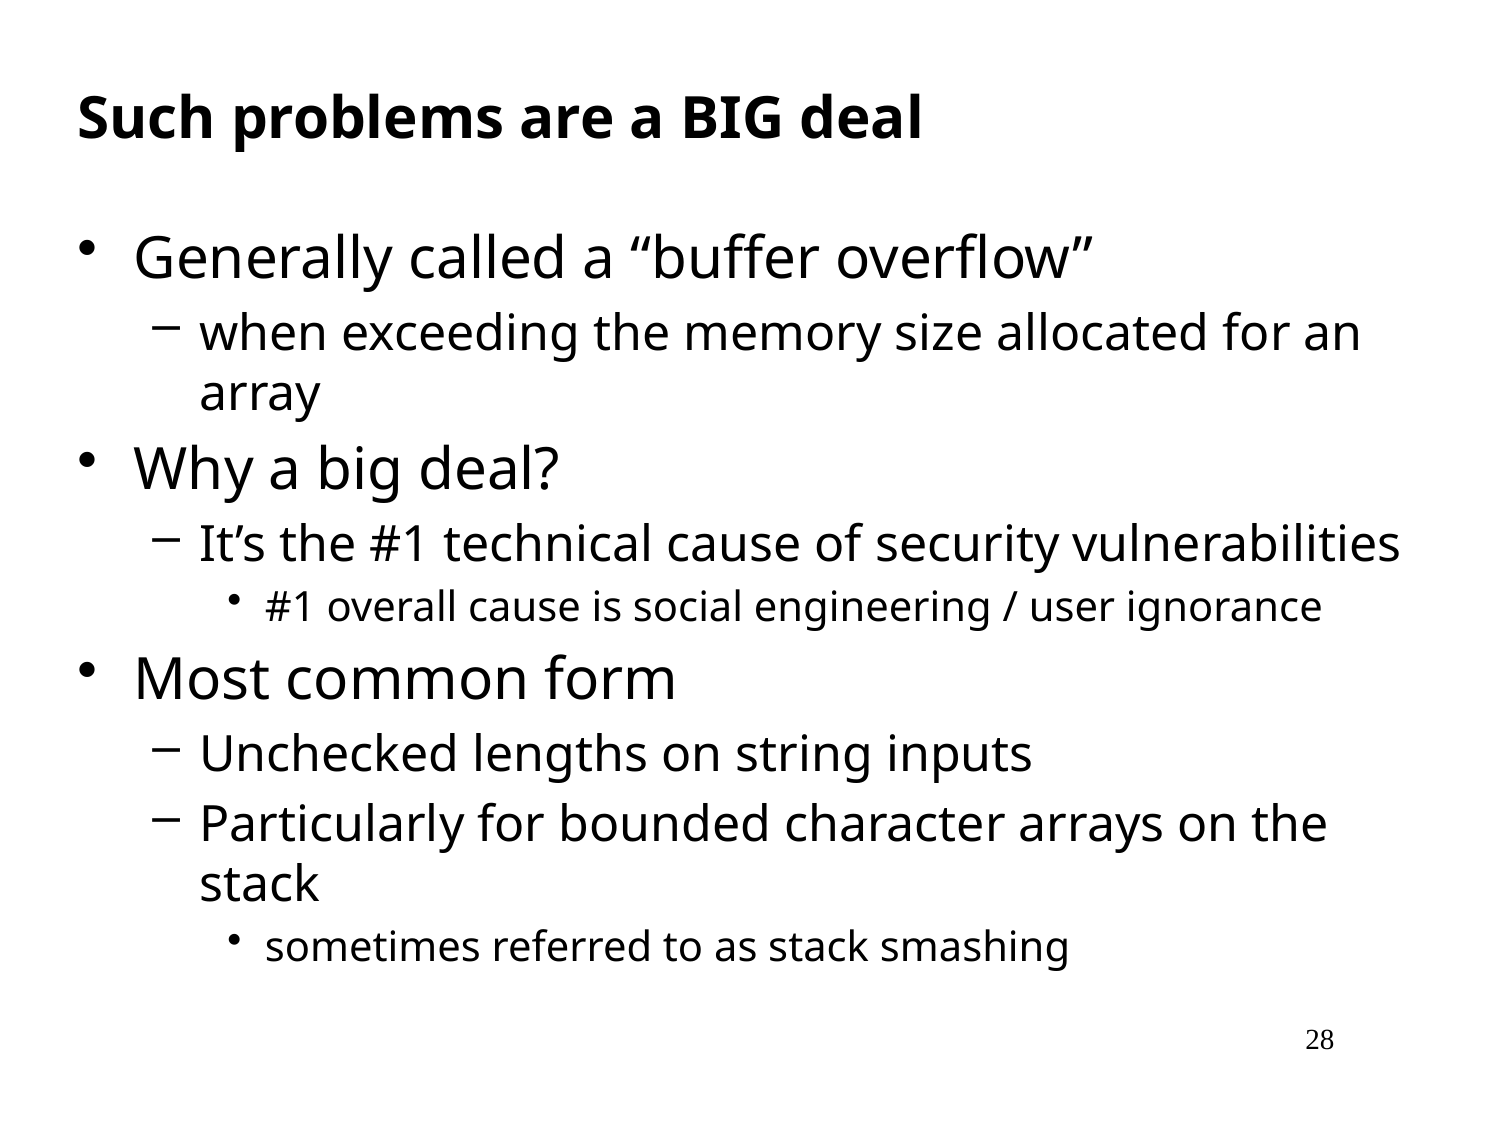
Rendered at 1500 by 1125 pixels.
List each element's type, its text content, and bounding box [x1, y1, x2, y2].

list Generally called a “buffer overflow” when exceeding the memory size allocated for an array Why a big deal? It’s the #1 technical cause of security vulnerabilities #1 overall cause is social engineering / user ignorance Most common form Unchecked lengths on string inputs Particularly for bounded character arrays on the stack sometimes referred to as stack smashing [62, 212, 1426, 1013]
title Such problems are a BIG deal [62, 68, 1188, 163]
slide_number 28 [1137, 1012, 1351, 1088]
